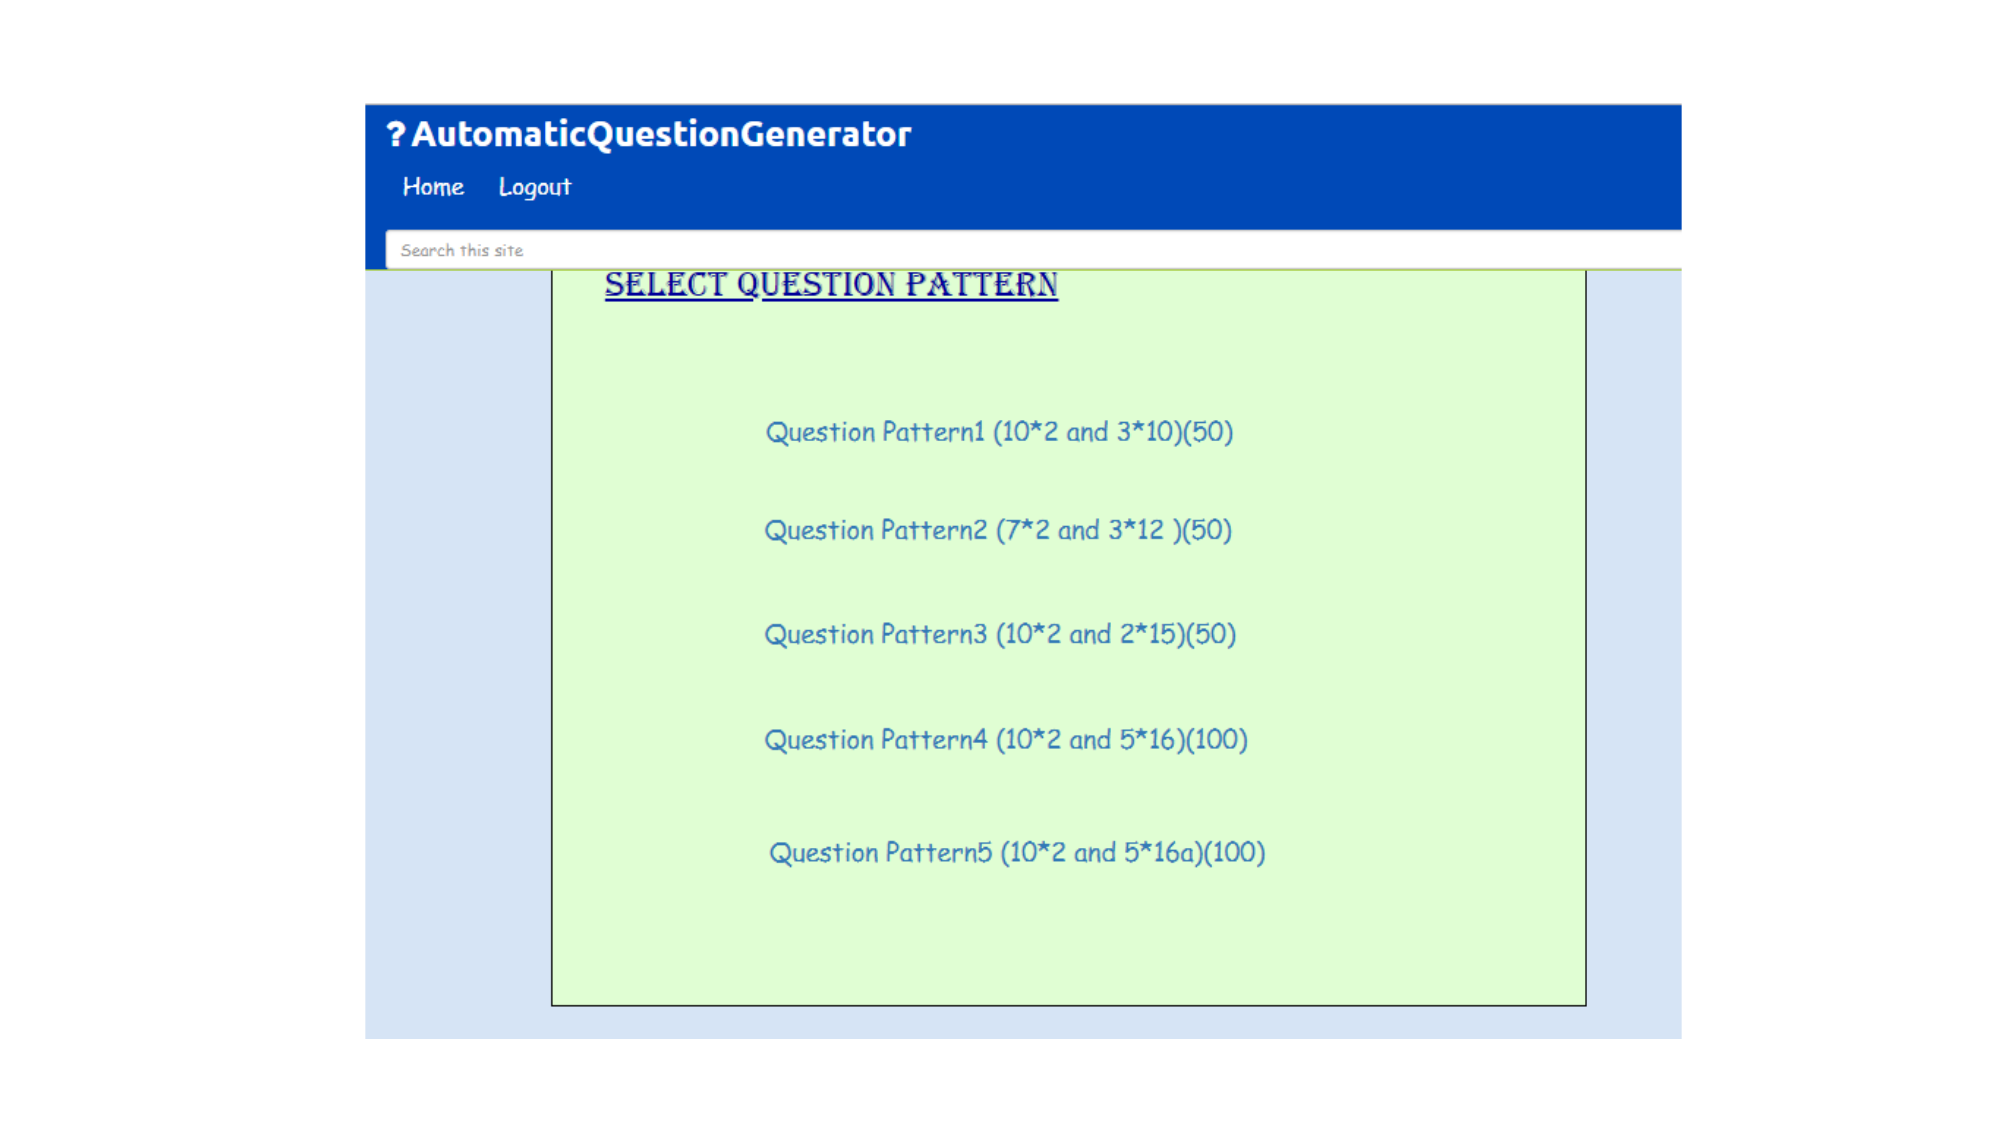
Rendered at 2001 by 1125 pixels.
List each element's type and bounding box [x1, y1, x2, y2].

picture [365, 103, 1682, 1039]
